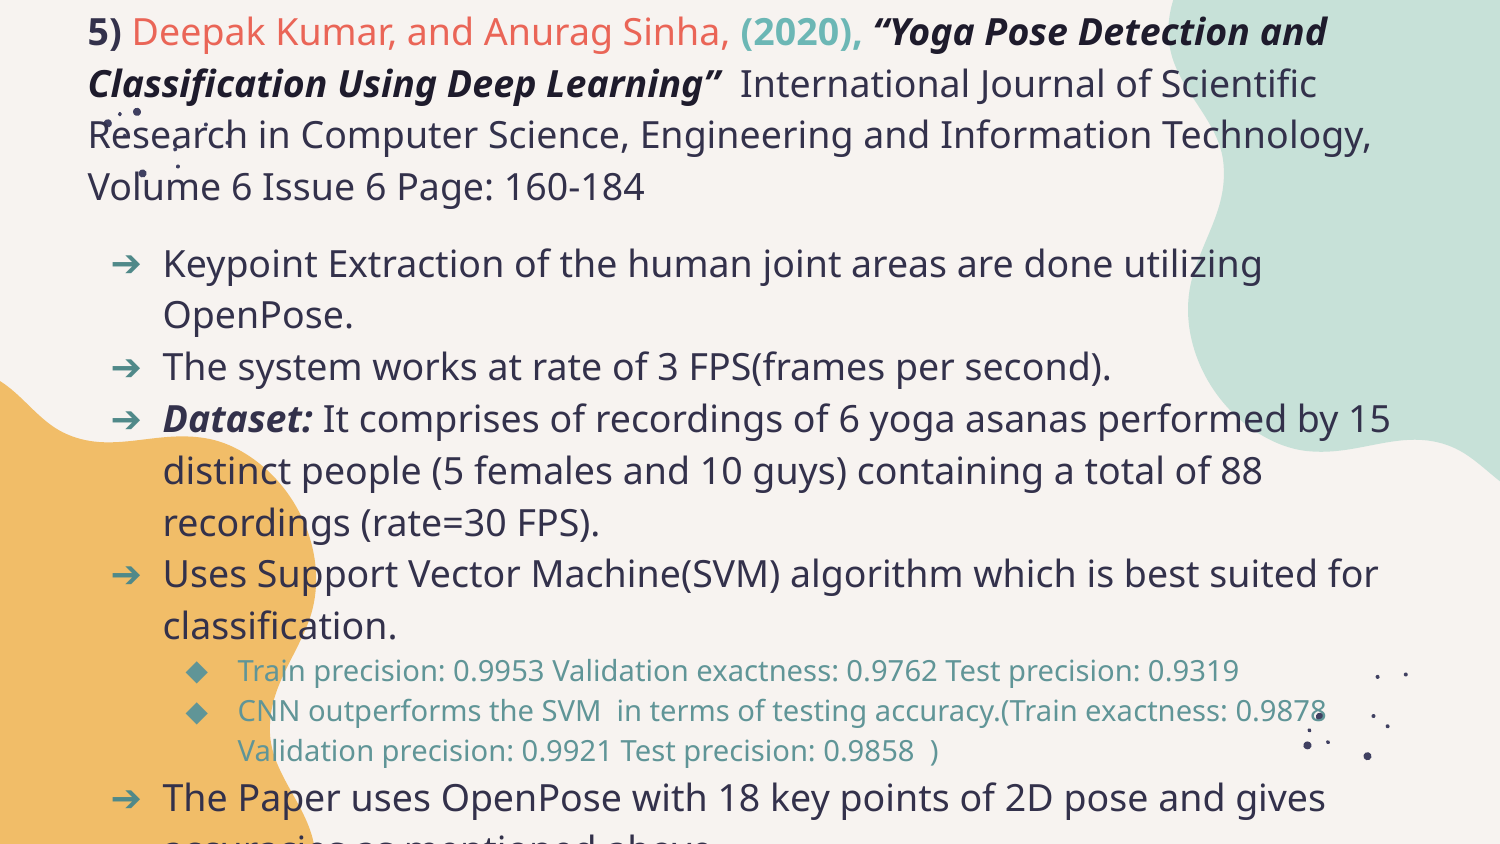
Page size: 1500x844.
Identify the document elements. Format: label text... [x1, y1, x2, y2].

subtitle 5) Deepak Kumar, and Anurag Sinha, (2020), “Yoga Pose Detection and Classification Using Deep Learning” International Journal of Scientific Research in Computer Science, Engineering and Information Technology, Volume 6 Issue 6 Page: 160-184 Keypoint Extraction of the human joint areas are done utilizing OpenPose. The system works at rate of 3 FPS(frames per second). Dataset: It comprises of recordings of 6 yoga asanas performed by 15 distinct people (5 females and 10 guys) containing a total of 88 recordings (rate=30 FPS). Uses Support Vector Machine(SVM) algorithm which is best suited for classification. Train precision: 0.9953 Validation exactness: 0.9762 Test precision: 0.9319 CNN outperforms the SVM in terms of testing accuracy.(Train exactness: 0.9878 Validation precision: 0.9921 Test precision: 0.9858 ) The Paper uses OpenPose with 18 key points of 2D pose and gives accuracies as mentioned above. [72, 0, 1428, 796]
